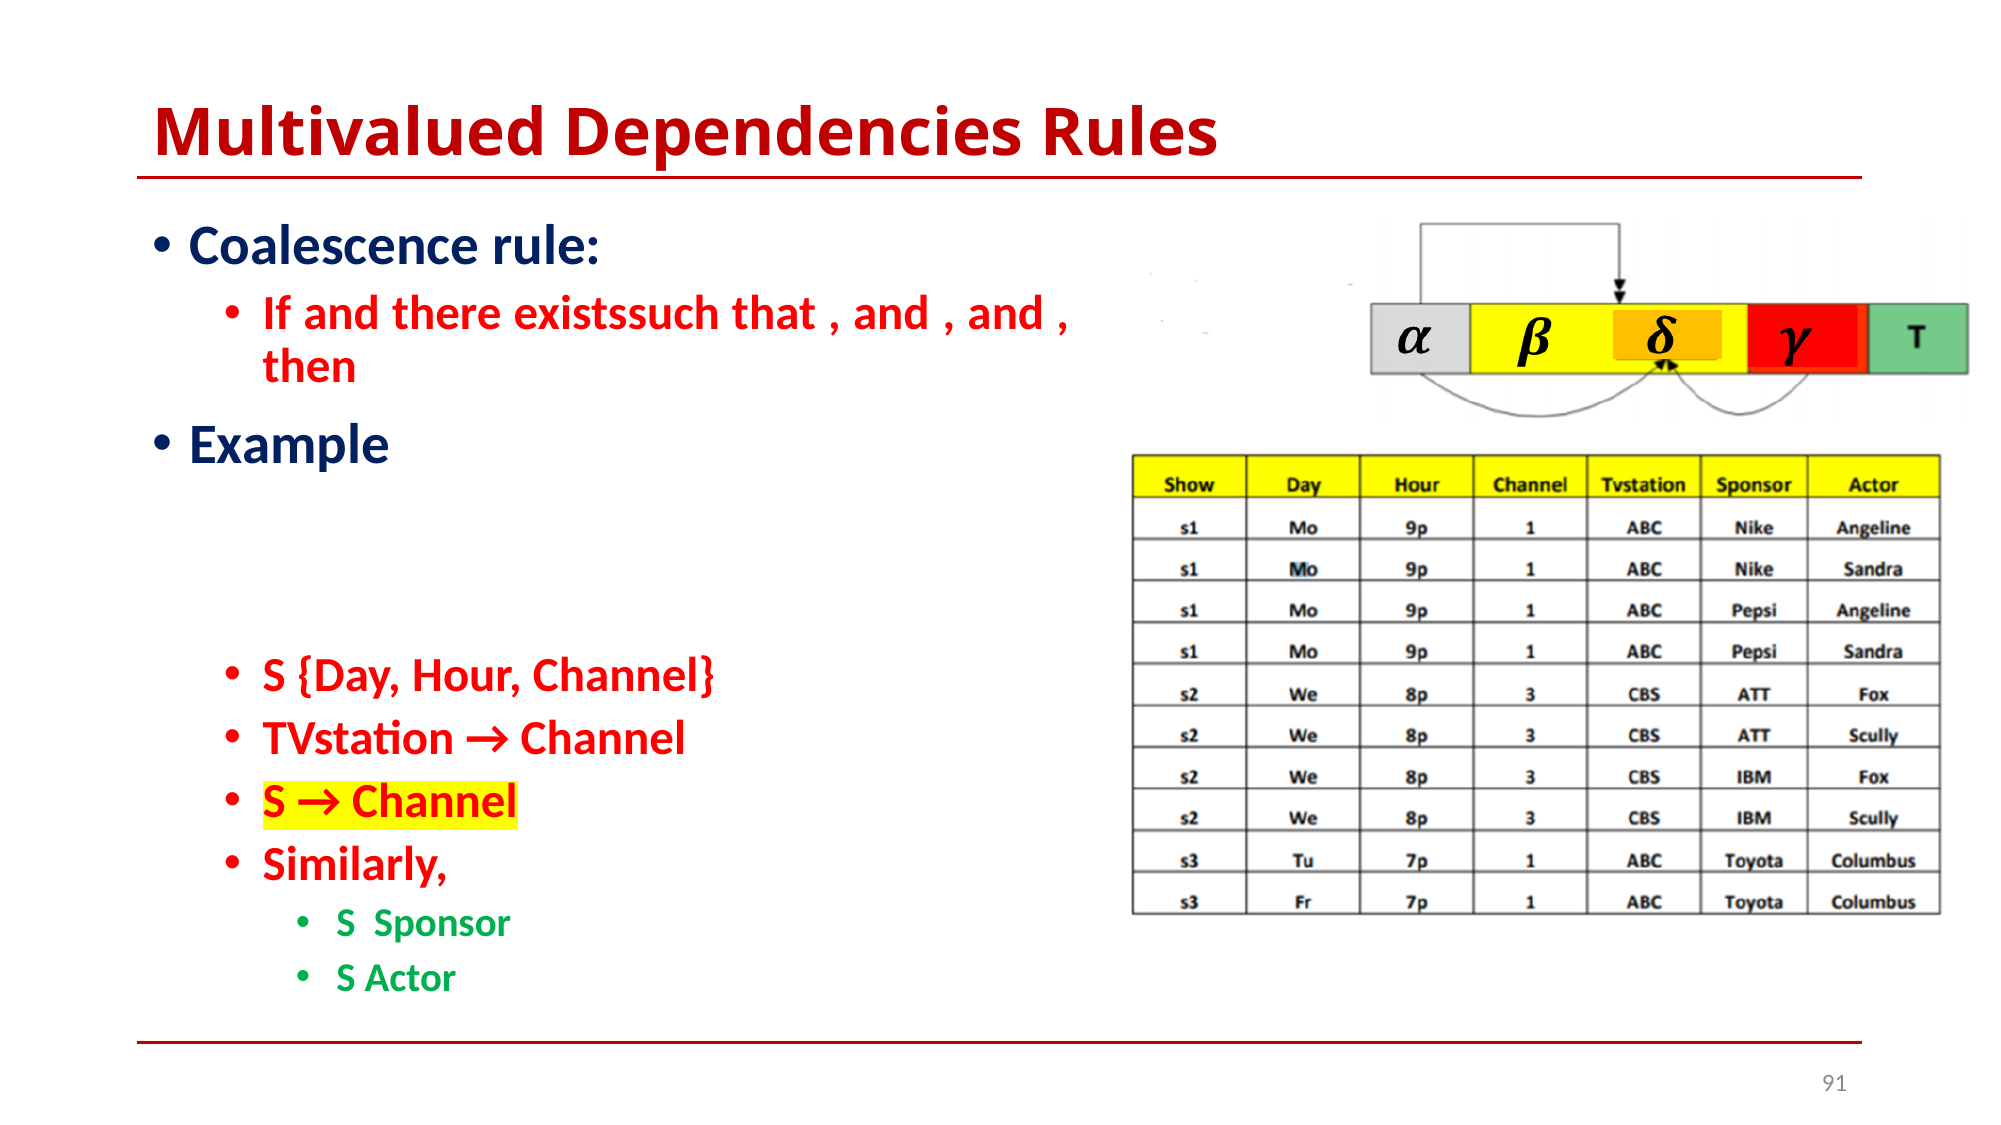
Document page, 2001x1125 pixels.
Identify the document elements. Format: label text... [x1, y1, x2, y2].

slide_number 91 [1412, 1051, 1863, 1111]
title Multivalued Dependencies Rules [137, 90, 1863, 178]
picture [949, 208, 1971, 933]
